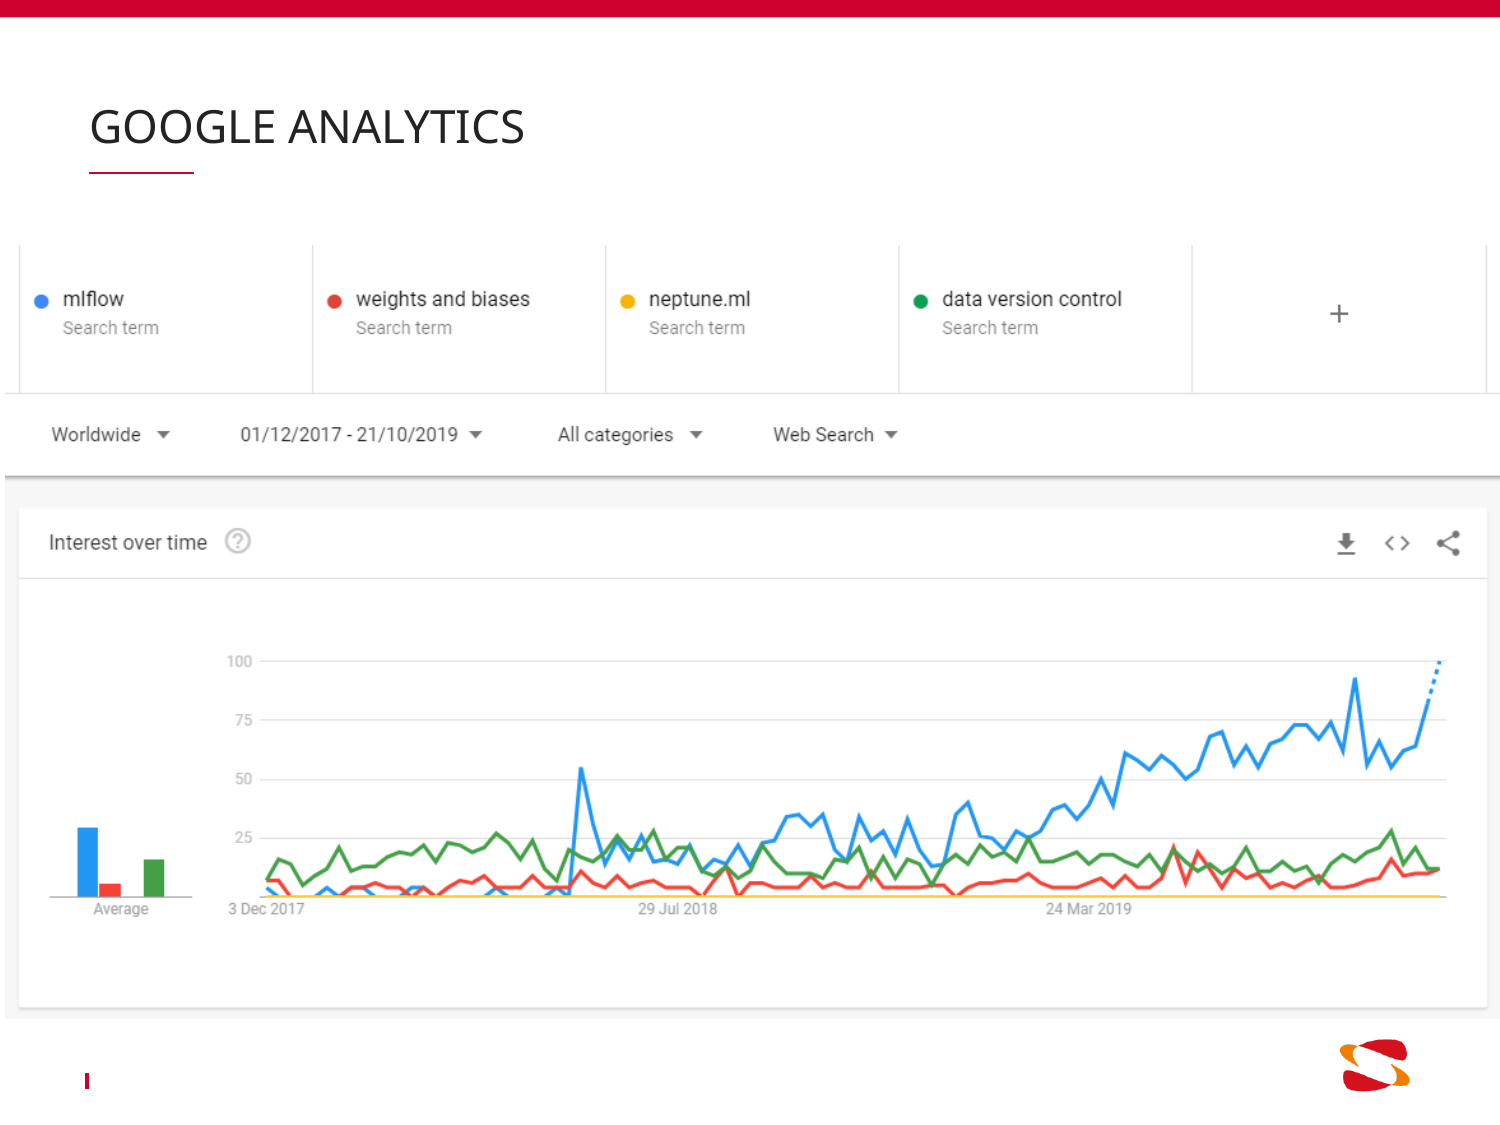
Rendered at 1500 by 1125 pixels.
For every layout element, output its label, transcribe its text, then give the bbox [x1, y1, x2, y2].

picture [4, 244, 1500, 1019]
picture [1328, 1031, 1421, 1099]
title Google analytics [89, 31, 1409, 161]
